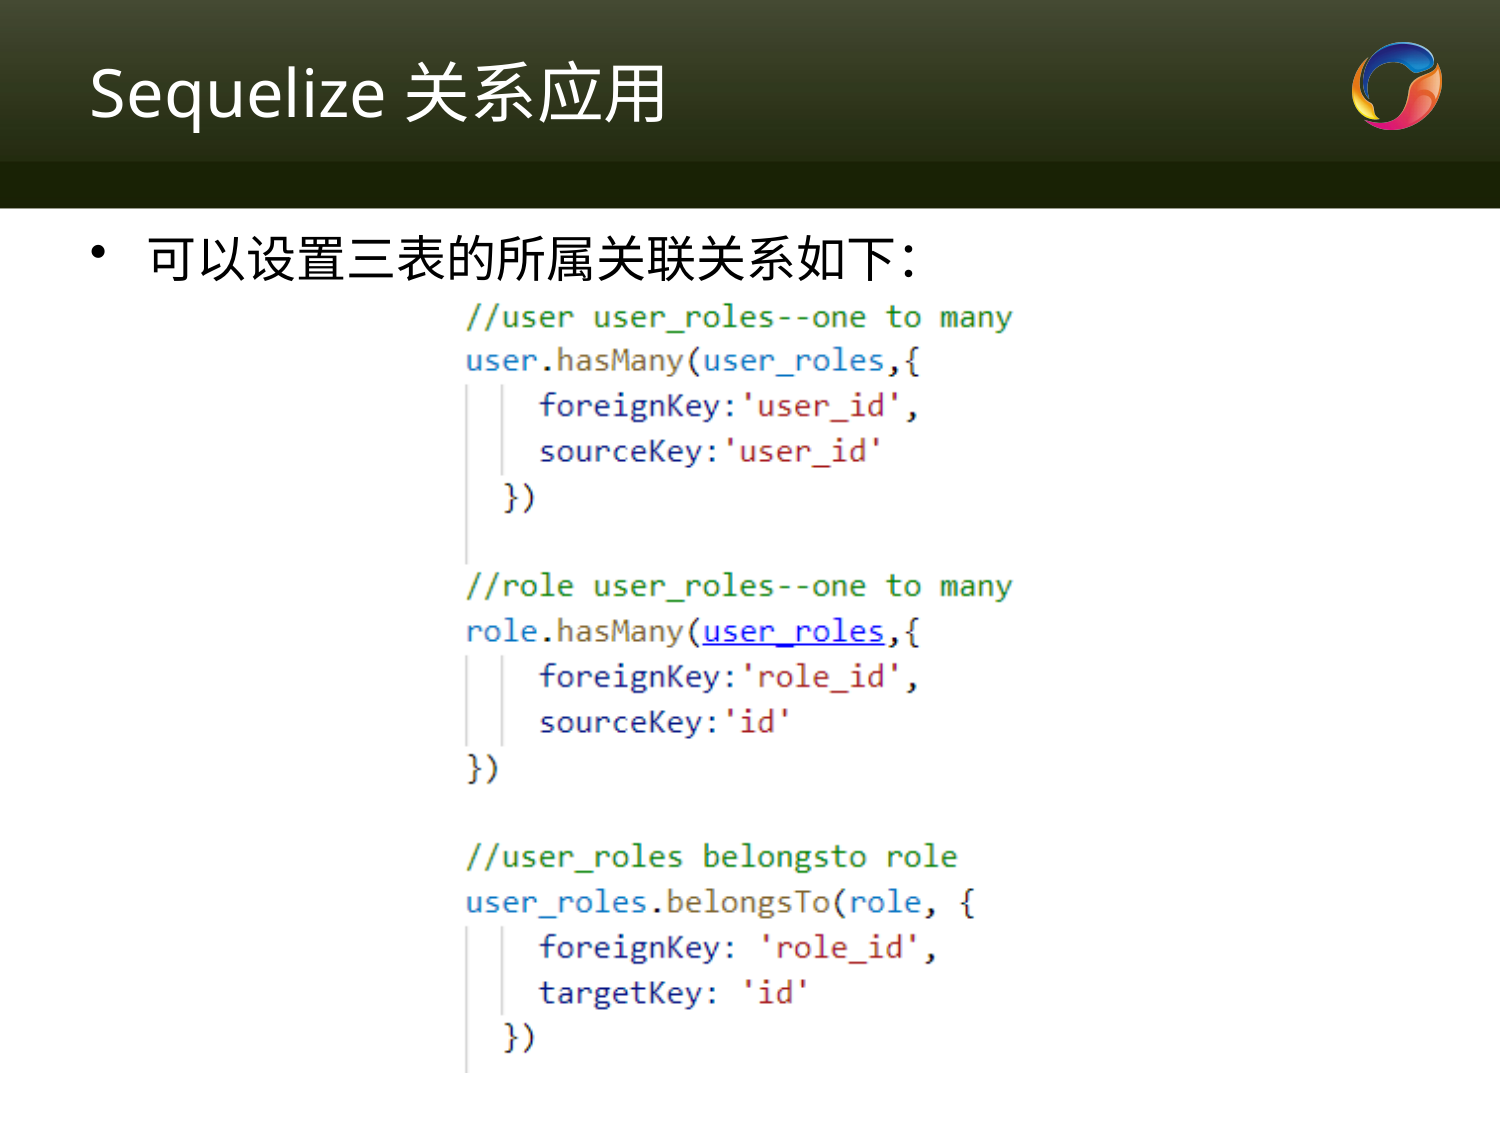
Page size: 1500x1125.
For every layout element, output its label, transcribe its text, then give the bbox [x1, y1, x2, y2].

list 可以设置三表的所属关联关系如下： [74, 219, 1426, 1006]
picture [0, 0, 1500, 1125]
title Sequelize关系应用 [74, 44, 1426, 138]
